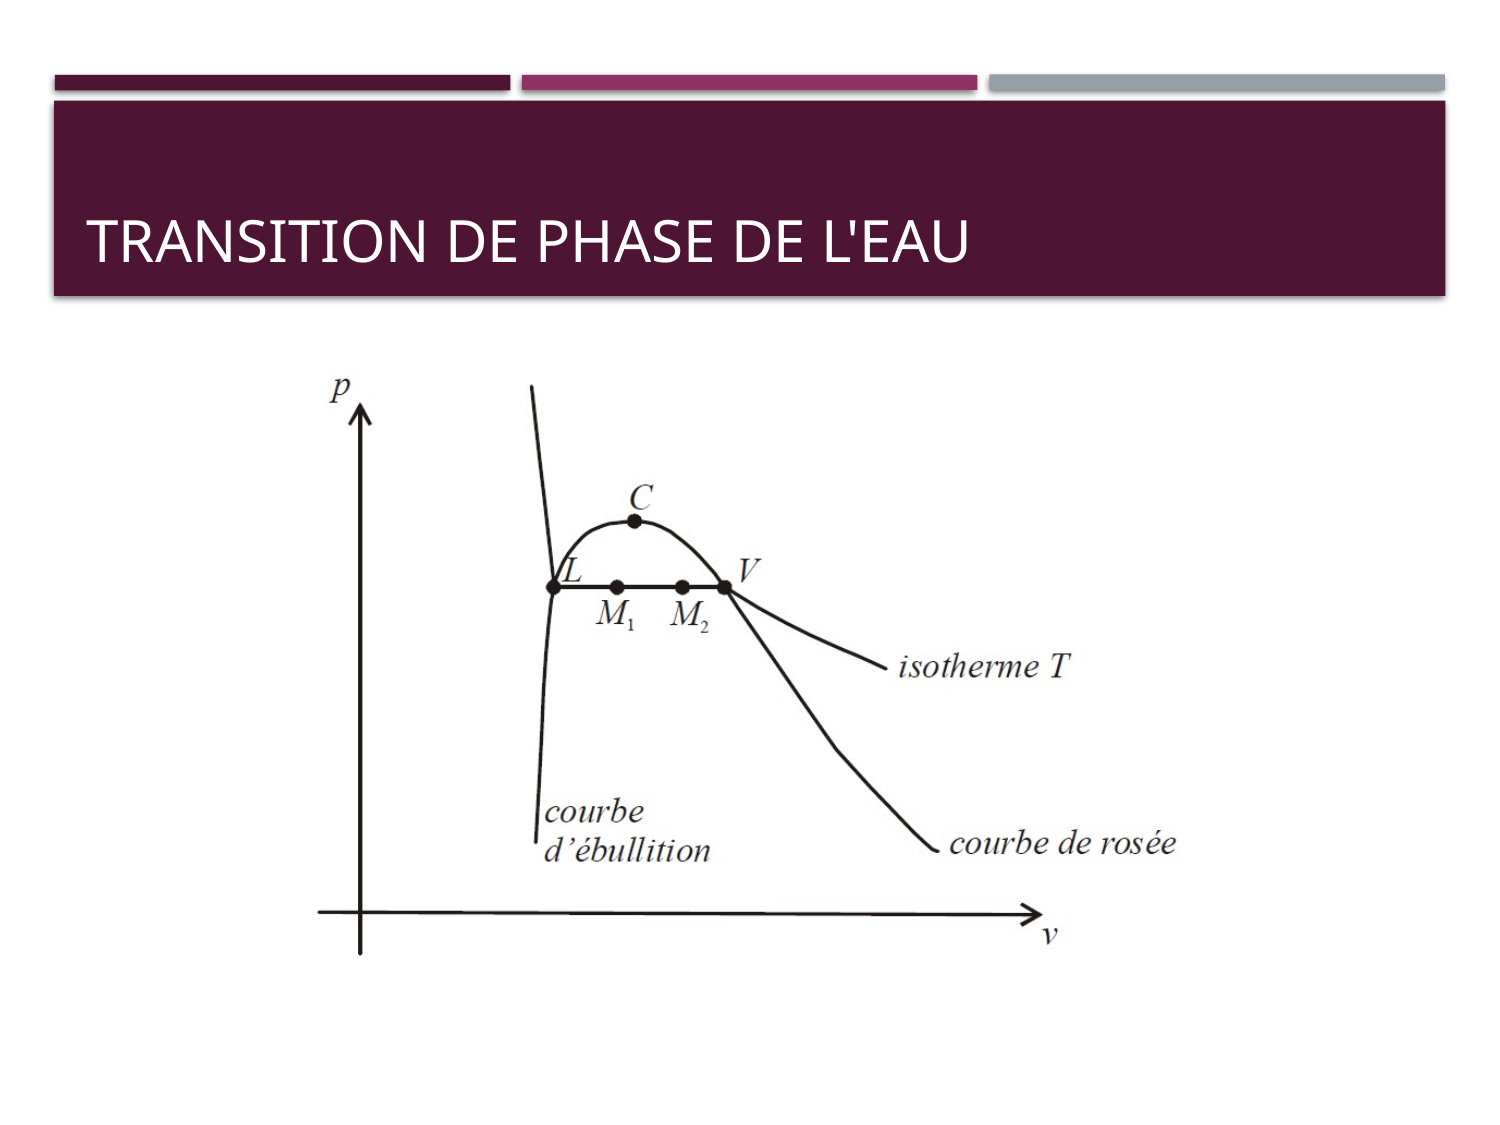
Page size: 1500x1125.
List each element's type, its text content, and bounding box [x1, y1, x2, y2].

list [308, 357, 1192, 962]
title Transition de phase de l'eau [71, 115, 1429, 282]
